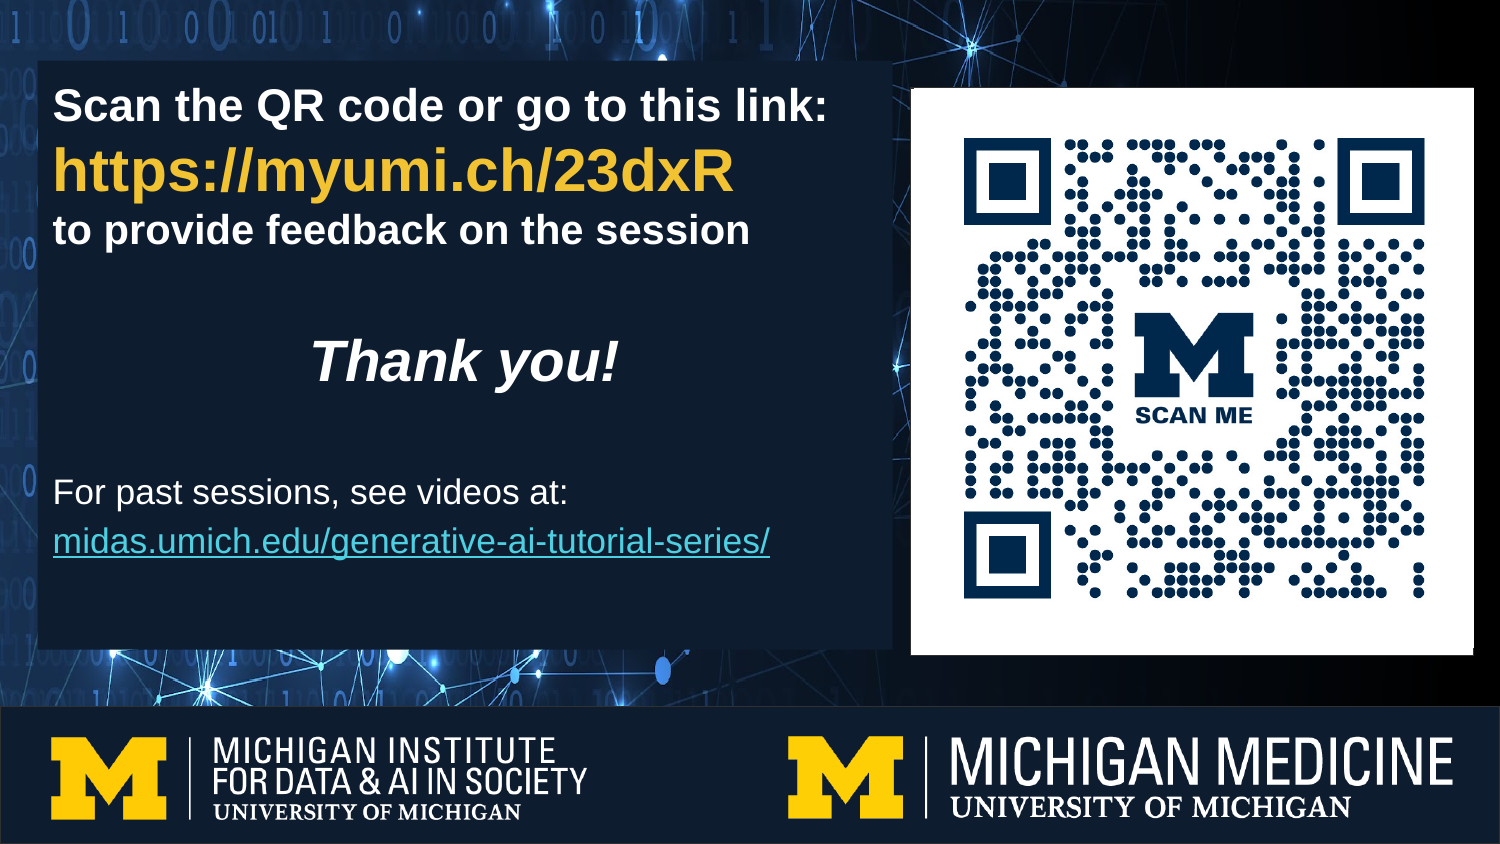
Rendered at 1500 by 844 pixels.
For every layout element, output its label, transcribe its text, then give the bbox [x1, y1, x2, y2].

picture [788, 735, 1453, 819]
picture [51, 736, 587, 820]
text_box [910, 651, 1474, 656]
text_box Scan the QR code or go to this link: https://myumi.ch/23dxR to provide feedback on the session Thank you! For past sessions, see videos at: midas.umich.edu/generative-ai-tutorial-series/ [37, 60, 893, 650]
picture [0, 0, 1500, 706]
